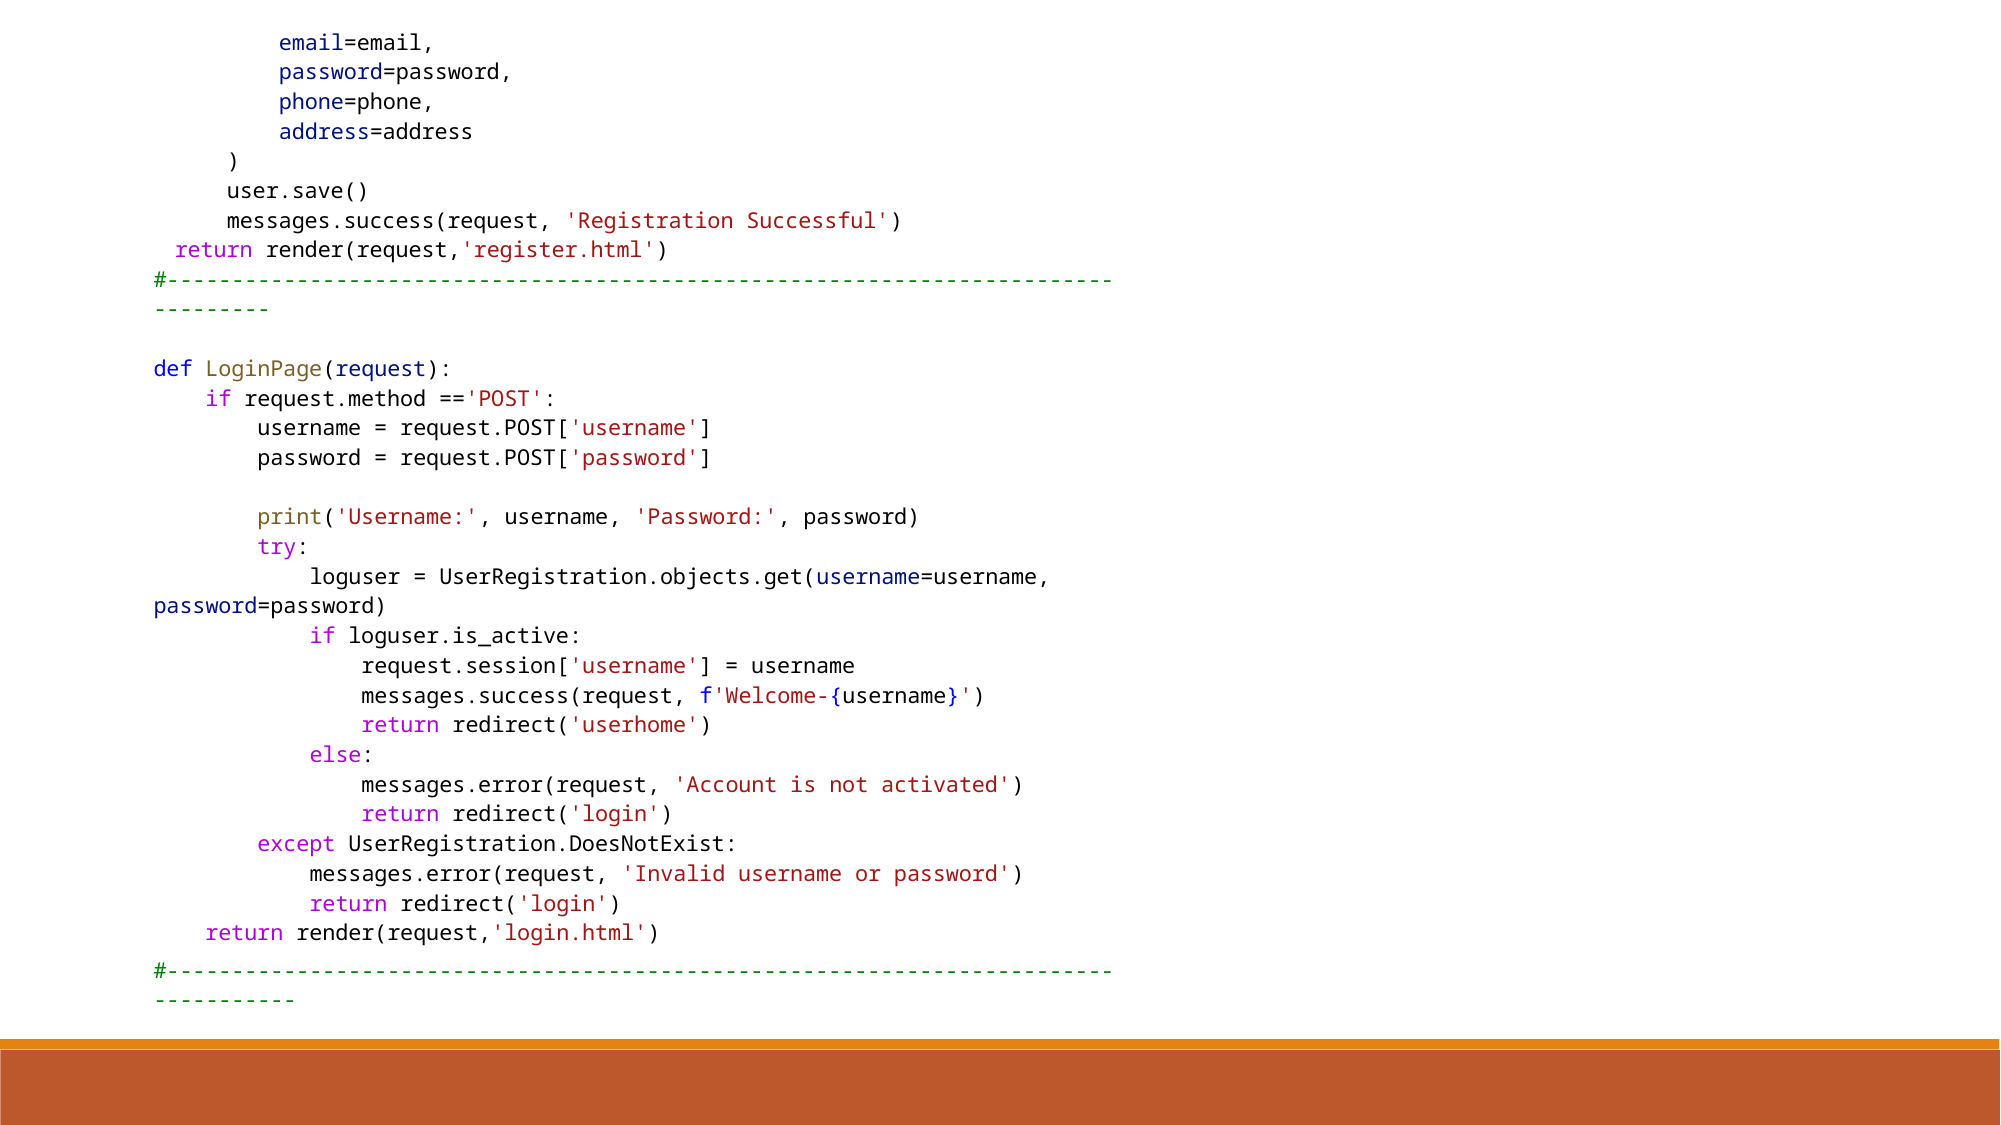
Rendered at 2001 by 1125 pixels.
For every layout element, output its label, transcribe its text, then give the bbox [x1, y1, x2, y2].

text_box #------------------------------------------------------------------------------------ [138, 945, 1139, 1020]
text_box email=email, password=password, phone=phone, address=address ) user.save() messages.success(request, 'Registration Successful') return render(request,'register.html') [108, 17, 1254, 270]
text_box #---------------------------------------------------------------------------------- def LoginPage(request): if request.method =='POST': username = request.POST['username'] password = request.POST['password'] print('Username:', username, 'Password:', password) try: loguser = UserRegistration.objects.get(username=username, password=password) if loguser.is_active: request.session['username'] = username messages.success(request, f'Welcome-{username}') return redirect('userhome') else: messages.error(request, 'Account is not activated') return redirect('login') except UserRegistration.DoesNotExist: messages.error(request, 'Invalid username or password') return redirect('login') return render(request,'login.html') [138, 254, 1139, 945]
